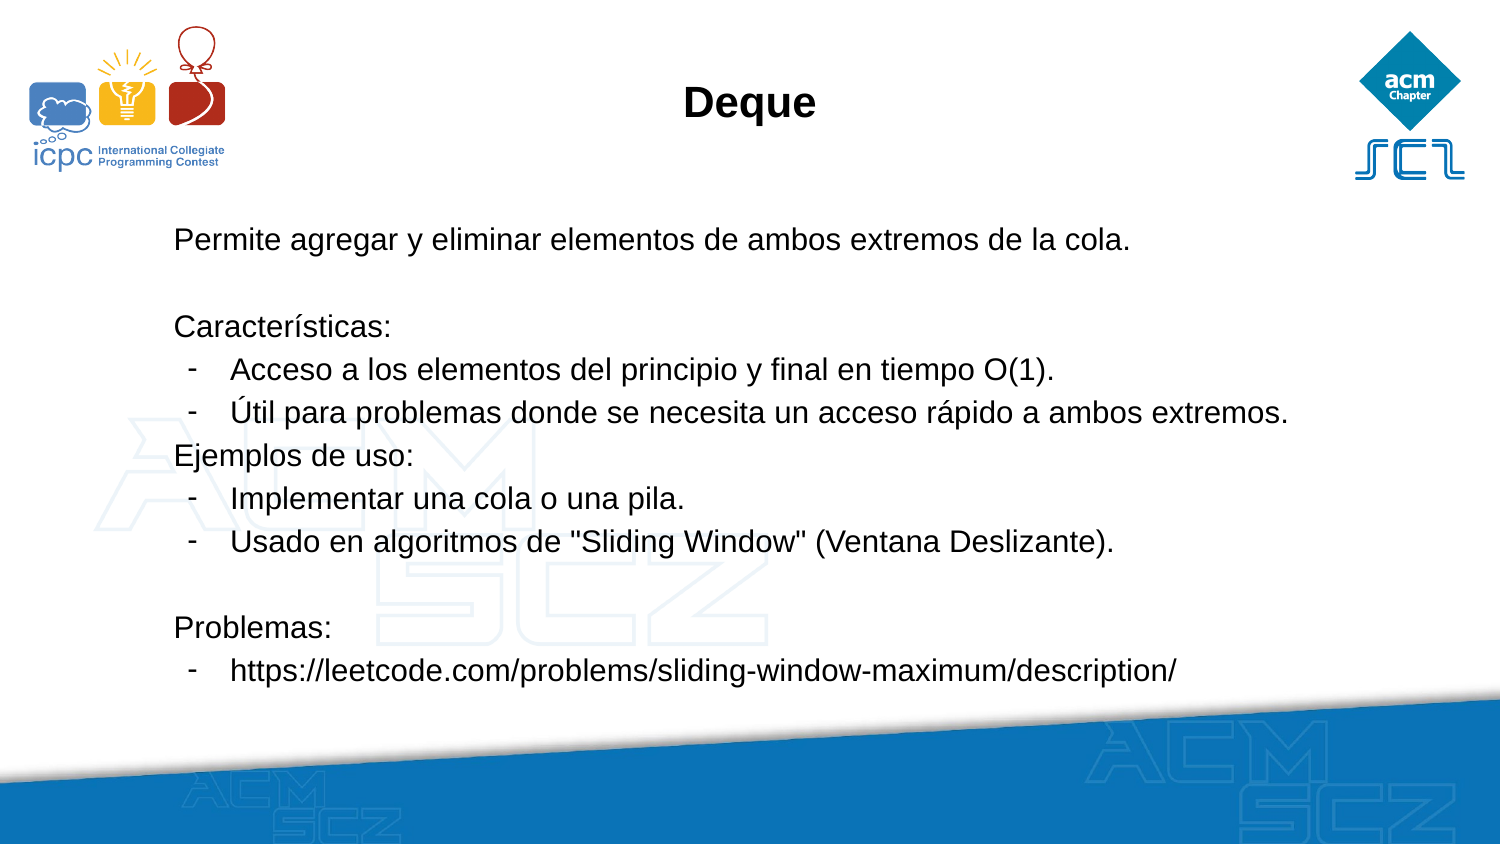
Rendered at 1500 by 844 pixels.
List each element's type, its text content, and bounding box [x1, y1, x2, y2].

text_box Permite agregar y eliminar elementos de ambos extremos de la cola. Características: Acceso a los elementos del principio y final en tiempo O(1). Útil para problemas donde se necesita un acceso rápido a ambos extremos. Ejemplos de uso: Implementar una cola o una pila. Usado en algoritmos de "Sliding Window" (Ventana Deslizante). Problemas: https://leetcode.com/problems/sliding-window-maximum/description/ [162, 202, 1396, 788]
picture [0, 0, 1500, 844]
text_box Deque [354, 62, 1146, 202]
